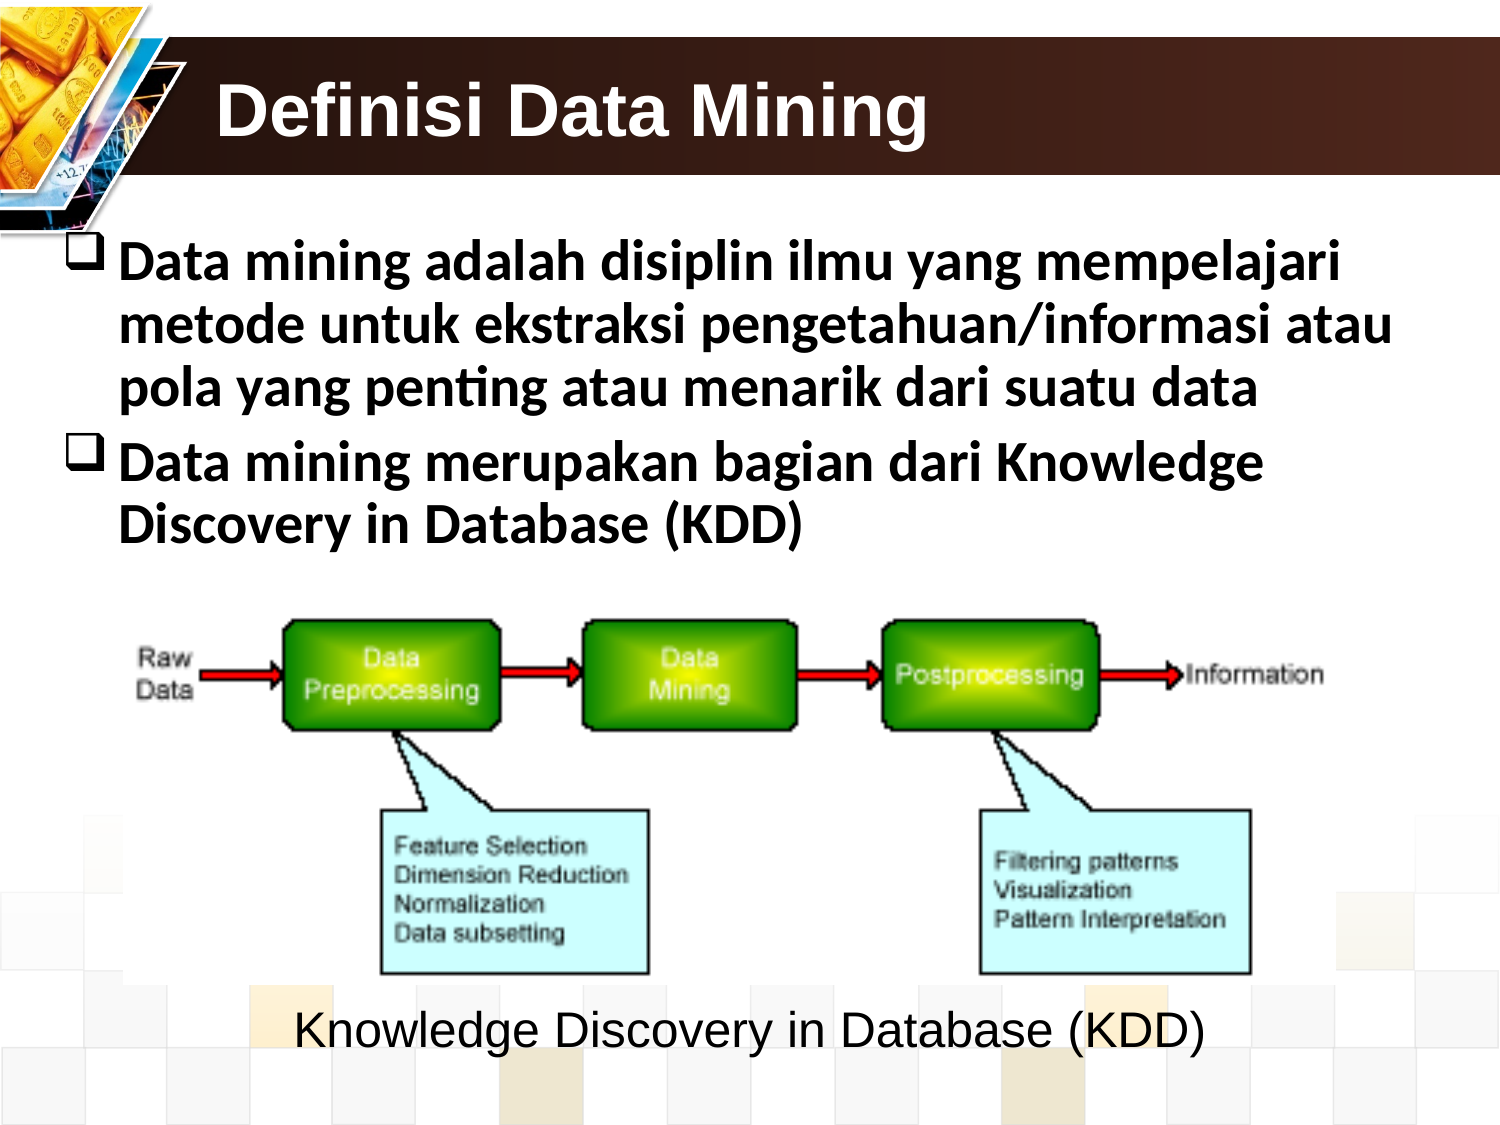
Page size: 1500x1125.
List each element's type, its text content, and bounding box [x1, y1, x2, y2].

title Definisi Data Mining [199, 37, 1413, 176]
picture [123, 607, 1337, 985]
picture [0, 0, 190, 243]
list Data mining adalah disiplin ilmu yang mempelajari metode untuk ekstraksi pengetahuan/informasi atau pola yang penting atau menarik dari suatu data Data mining merupakan bagian dari Knowledge Discovery in Database (KDD) [46, 222, 1442, 781]
text_box Knowledge Discovery in Database (KDD) [0, 990, 1500, 1066]
